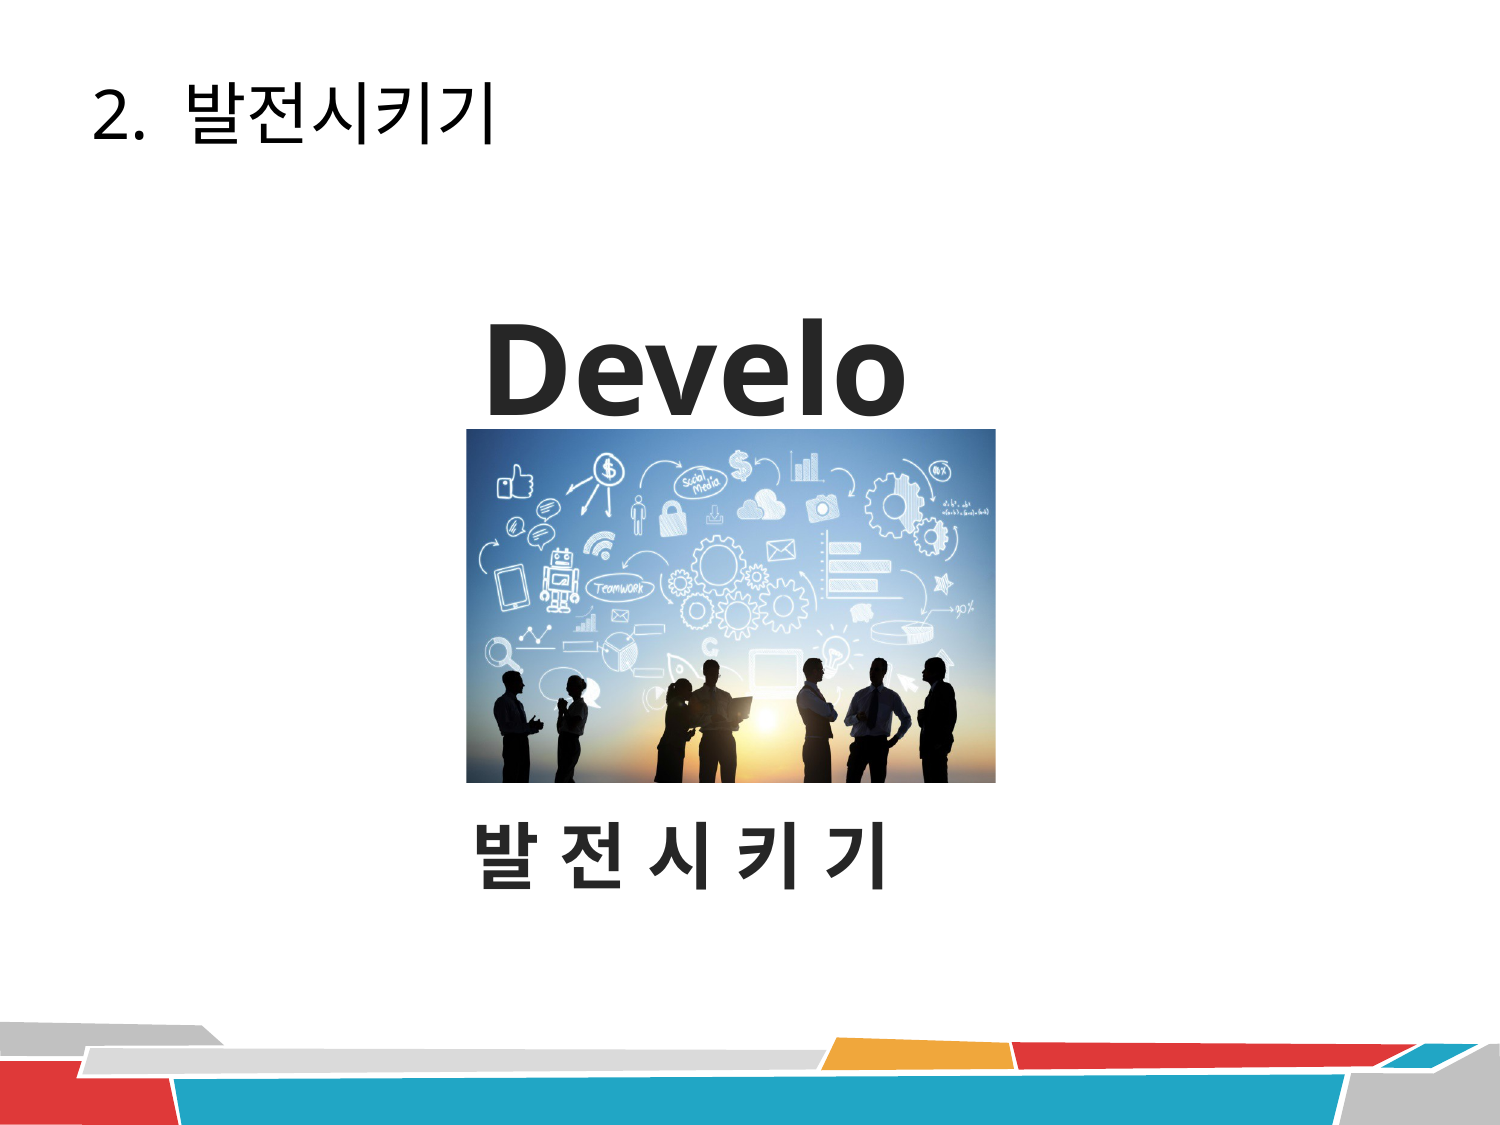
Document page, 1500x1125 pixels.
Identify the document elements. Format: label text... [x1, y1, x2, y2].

text_box 발 전 시 키 기 [470, 810, 992, 899]
text_box [466, 429, 996, 783]
text_box 2. 발전시키기 [76, 17, 1500, 206]
text_box Develop [477, 287, 985, 429]
